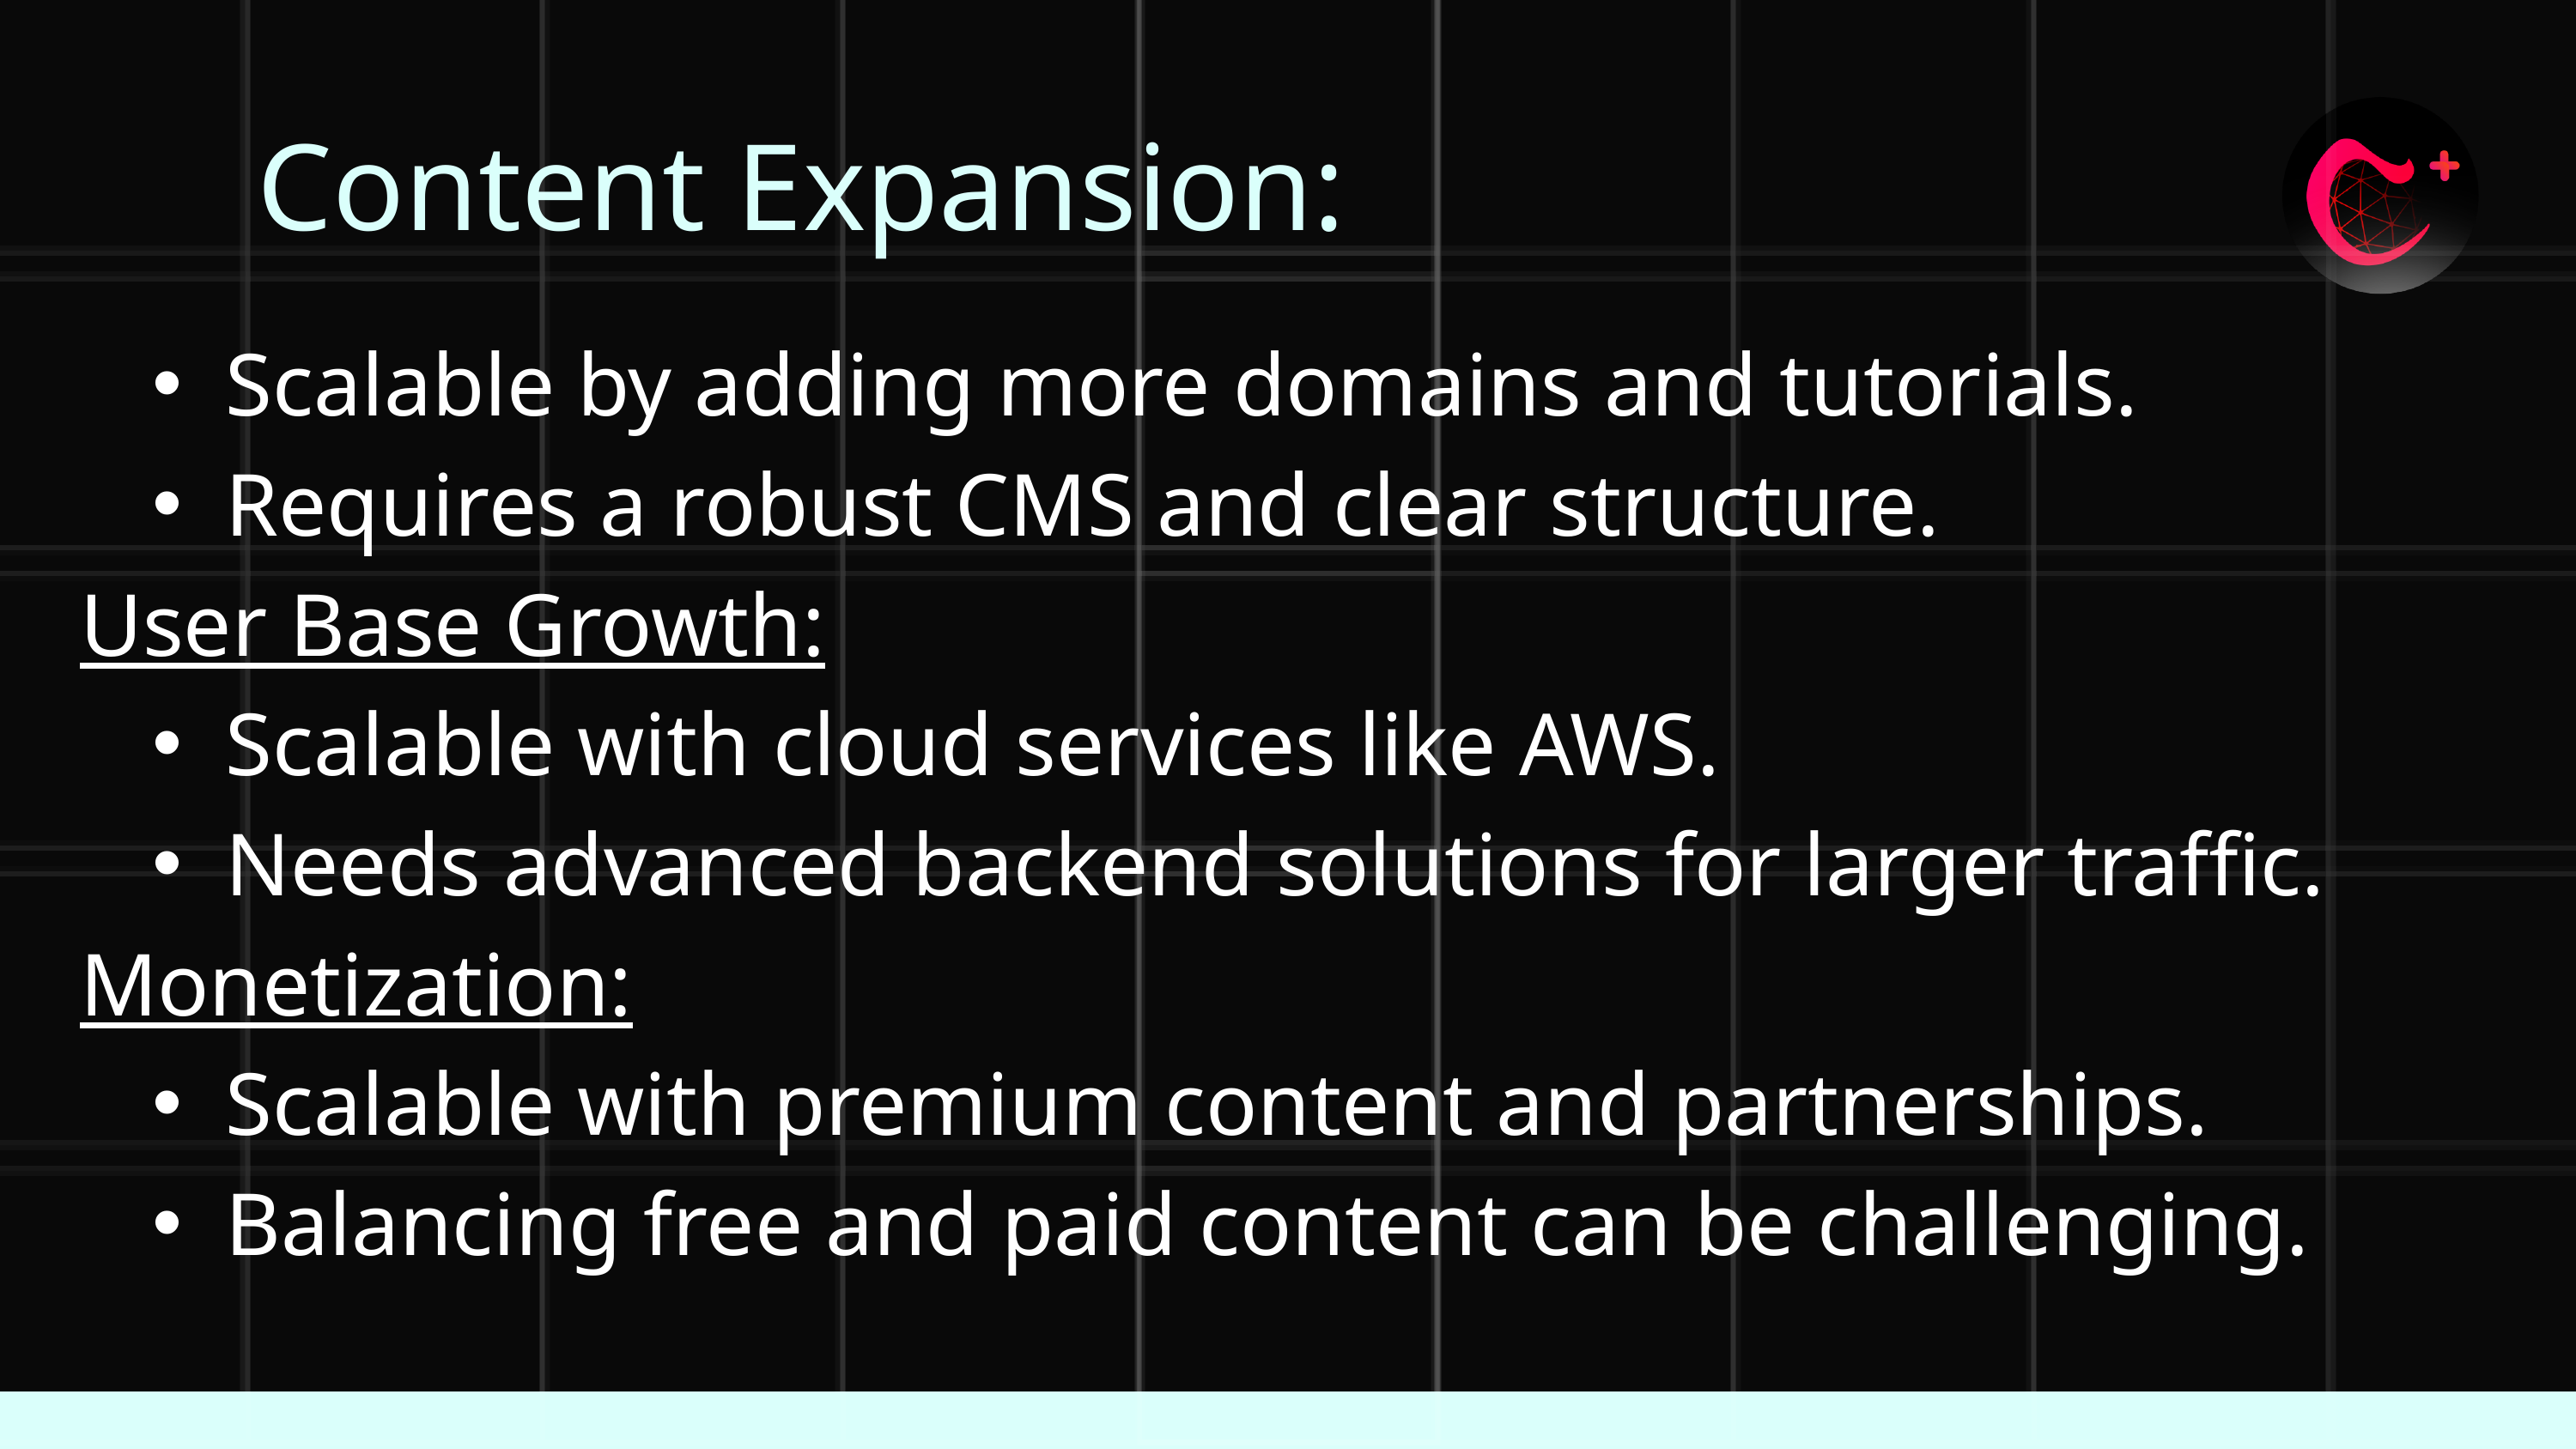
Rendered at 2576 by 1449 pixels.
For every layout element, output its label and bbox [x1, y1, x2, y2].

text_box [0, 0, 2576, 1446]
